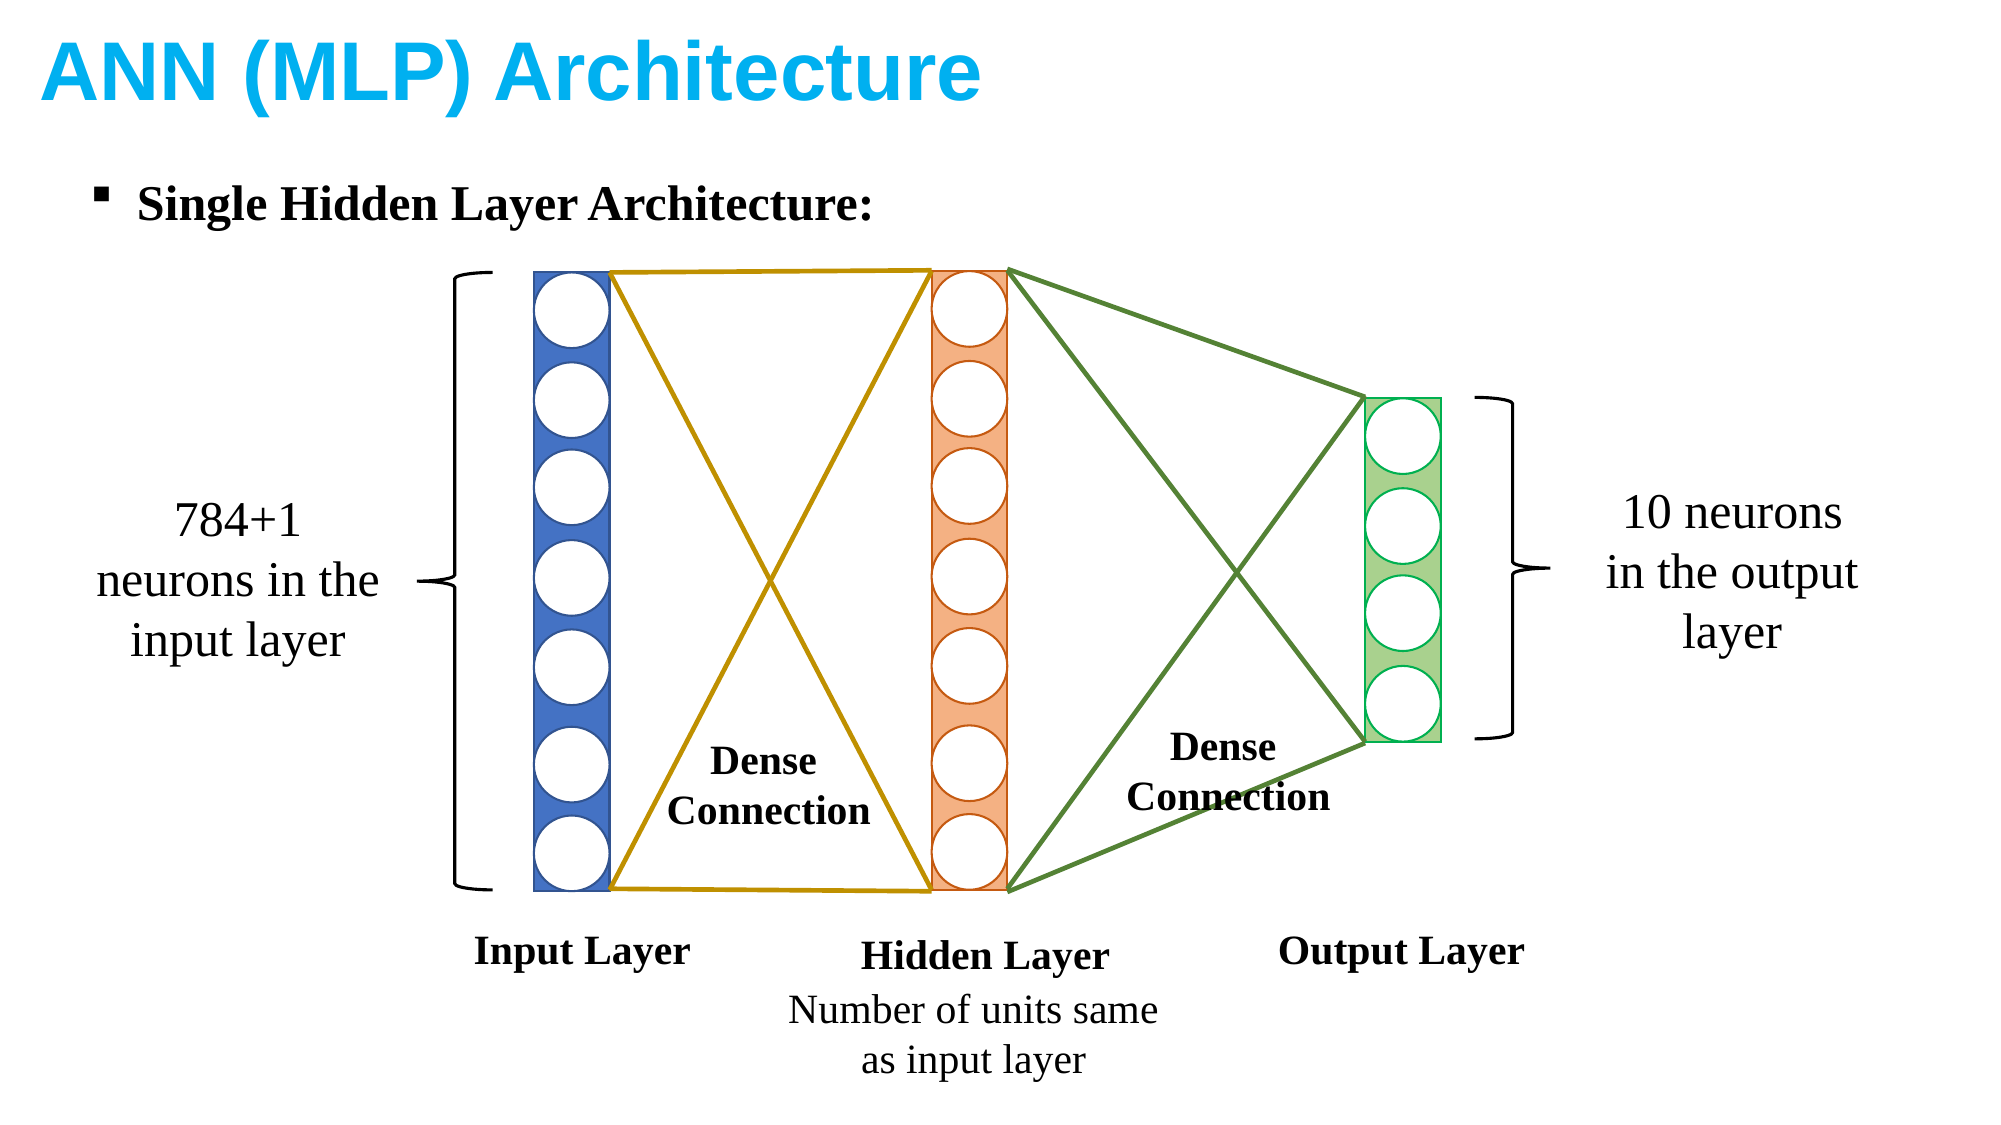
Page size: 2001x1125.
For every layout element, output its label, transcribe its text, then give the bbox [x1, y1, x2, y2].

text_box 784+1 neurons in the input layer [79, 479, 397, 675]
text_box [1366, 487, 1442, 565]
text_box [1366, 719, 1396, 743]
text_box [932, 271, 1007, 890]
text_box [1474, 396, 1551, 740]
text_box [1007, 268, 1366, 395]
text_box 10 neurons in the output layer [1584, 471, 1881, 667]
text_box ANN (MLP) Architecture [24, 9, 1679, 125]
text_box [416, 271, 493, 891]
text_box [609, 273, 932, 888]
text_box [1007, 742, 1366, 892]
text_box Output Layer [1263, 915, 1541, 981]
text_box [1366, 397, 1442, 476]
text_box Single Hidden Layer Architecture: [75, 162, 1925, 238]
text_box [1366, 444, 1442, 518]
text_box [1410, 712, 1442, 743]
text_box Input Layer [458, 915, 706, 981]
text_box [609, 888, 932, 892]
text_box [1007, 395, 1366, 742]
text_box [533, 272, 609, 892]
text_box Hidden Layer [846, 920, 1126, 974]
text_box Number of units same as input layer [762, 974, 1185, 1090]
text_box [1411, 397, 1442, 428]
text_box [1366, 397, 1395, 421]
text_box [1366, 574, 1442, 653]
text_box [1366, 664, 1442, 743]
text_box [1366, 534, 1442, 605]
text_box [1366, 621, 1442, 696]
